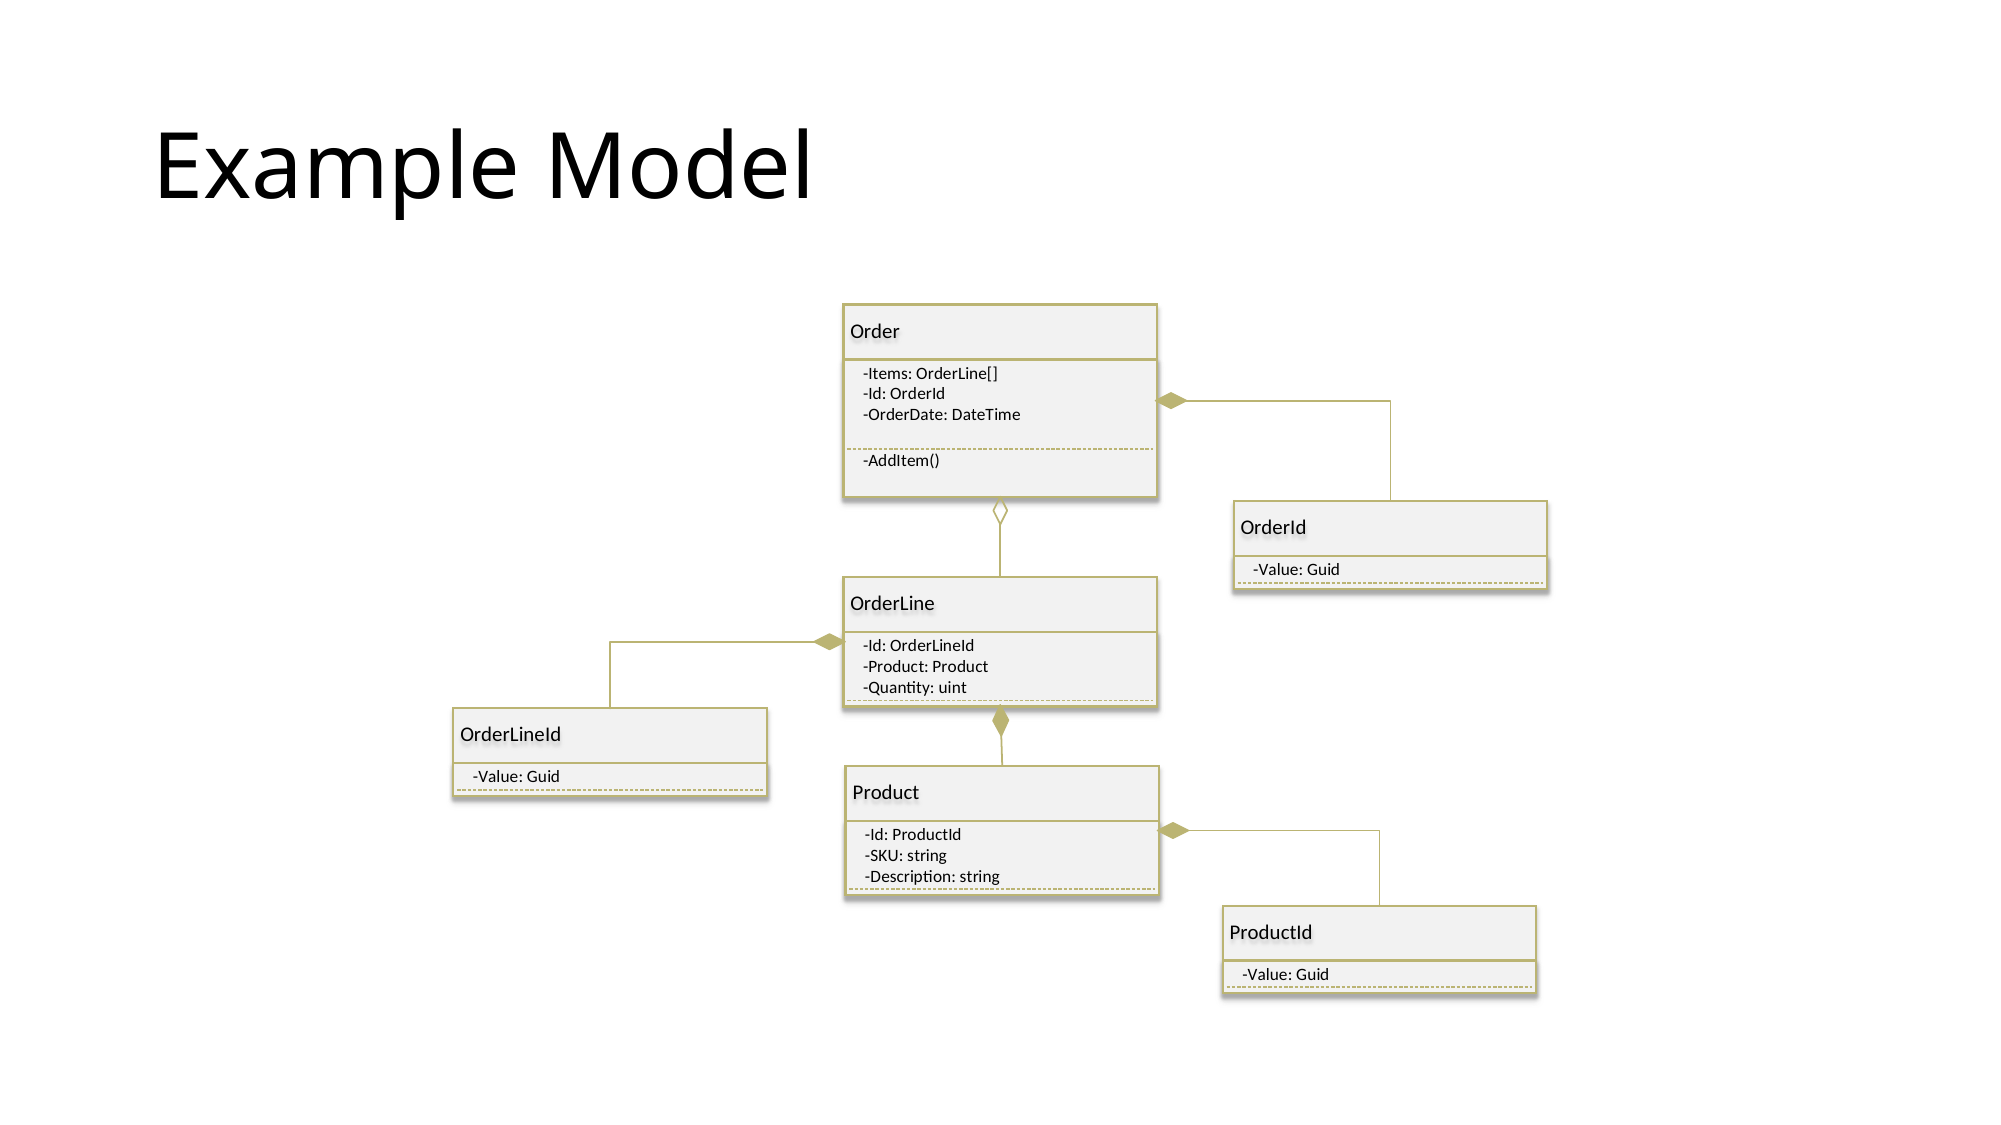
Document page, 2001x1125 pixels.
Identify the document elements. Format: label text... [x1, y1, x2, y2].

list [438, 298, 1561, 1014]
title Example Model [137, 59, 1863, 278]
